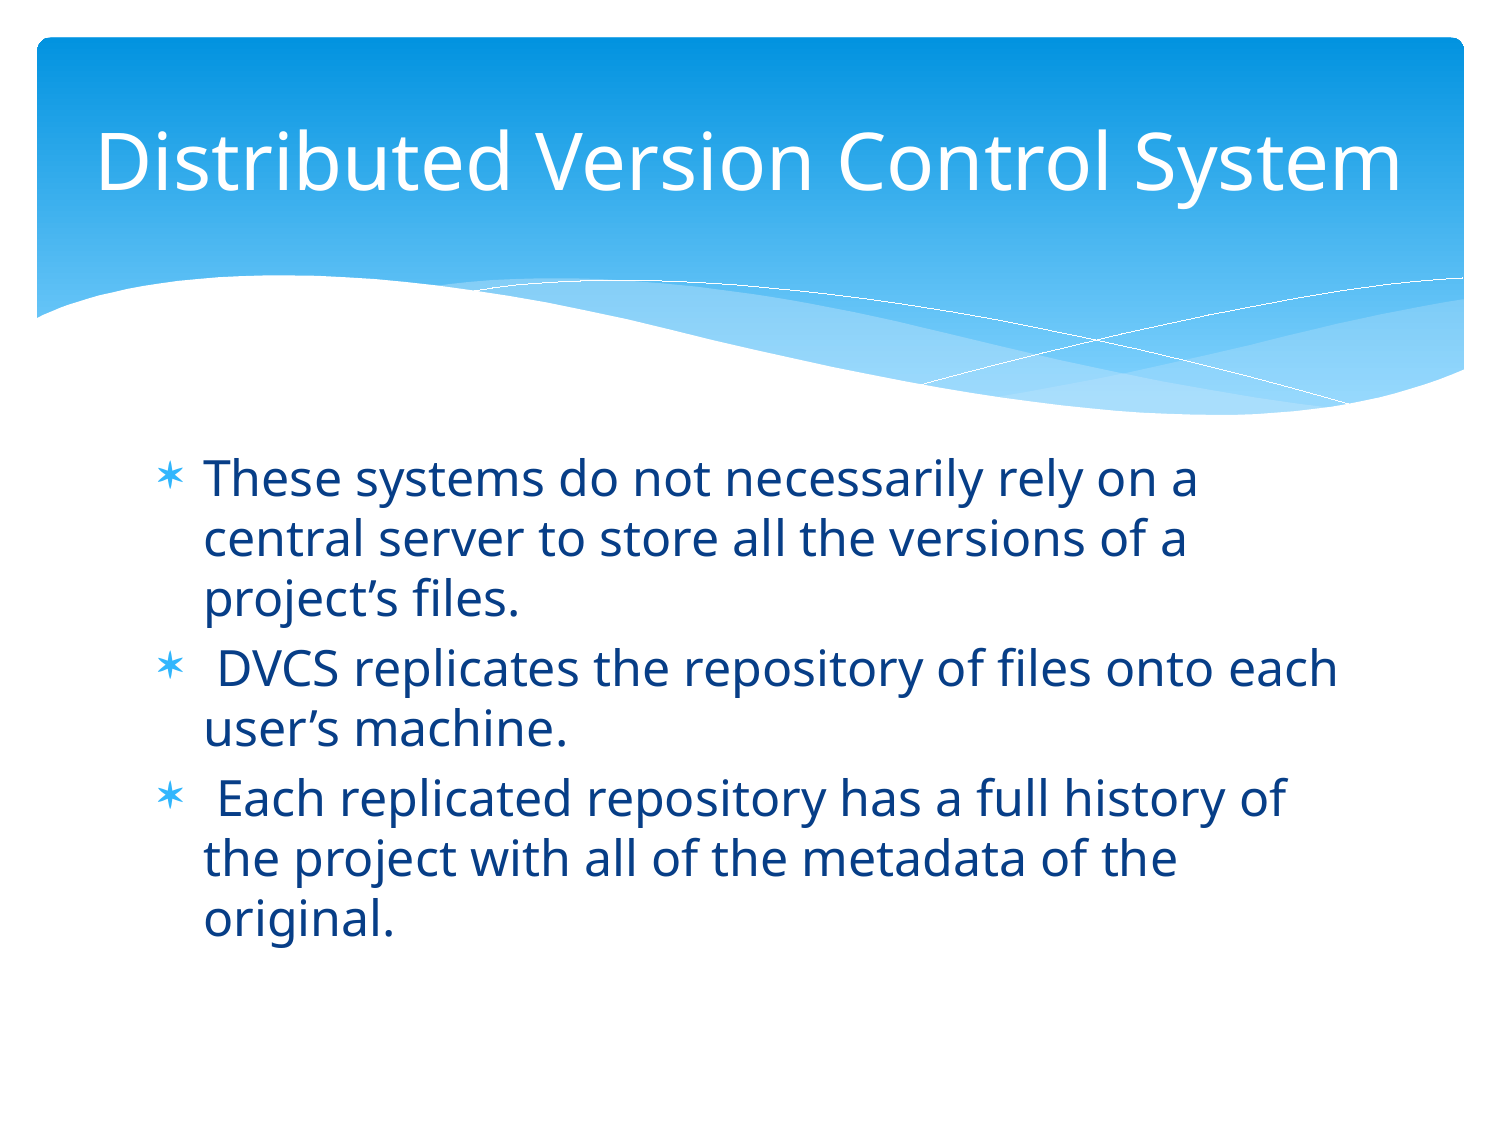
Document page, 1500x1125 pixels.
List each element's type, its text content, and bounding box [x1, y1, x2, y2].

list These systems do not necessarily rely on a central server to store all the versions of a project’s files. DVCS replicates the repository of files onto each user’s machine. Each replicated repository has a full history of the project with all of the metadata of the original. [143, 438, 1359, 1005]
title Distributed Version Control System [75, 55, 1425, 261]
